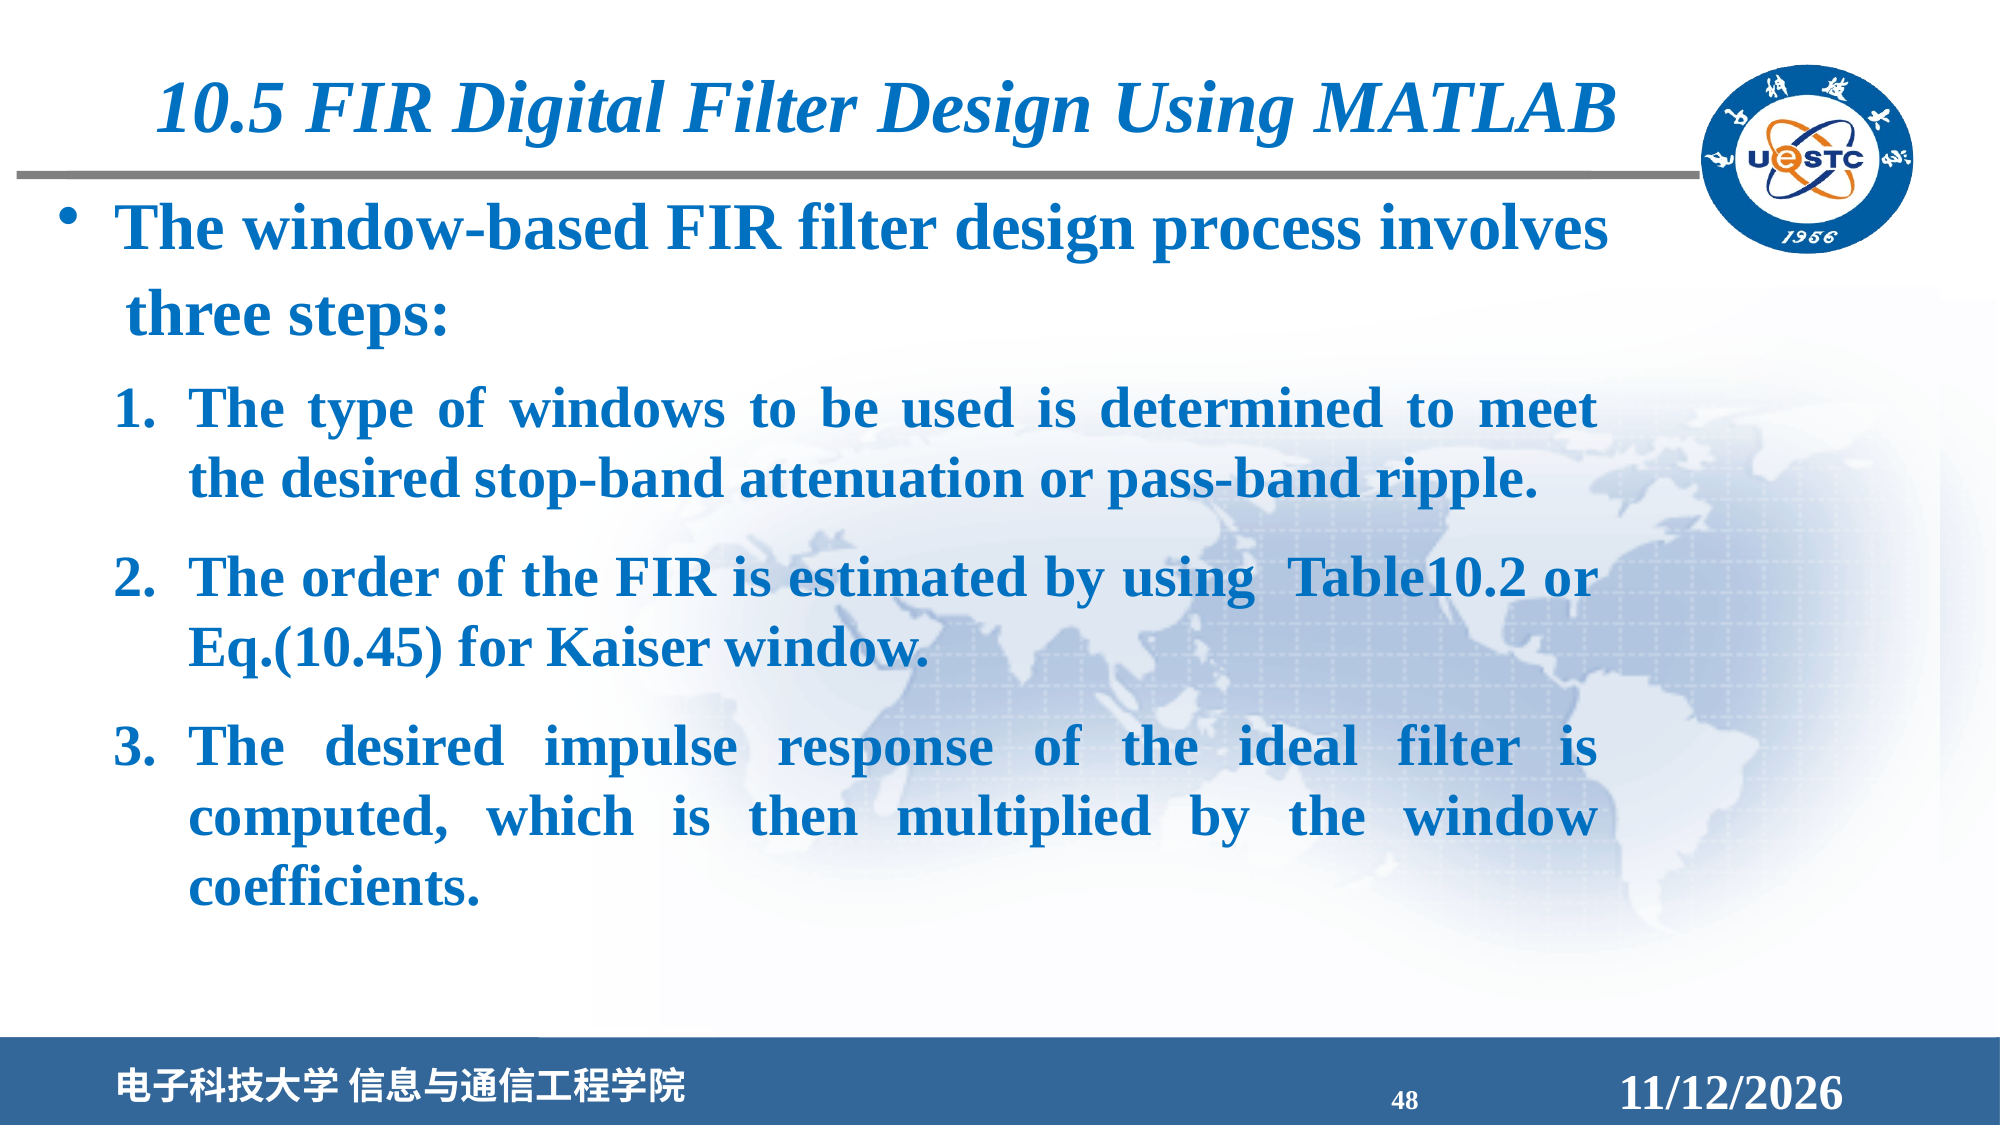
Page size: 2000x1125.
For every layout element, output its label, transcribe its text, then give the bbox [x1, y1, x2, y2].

text_box The type of windows to be used is determined to meet the desired stop-band attenuation or pass-band ripple. The order of the FIR is estimated by using Table10.2 or Eq.(10.45) for Kaiser window. The desired impulse response of the ideal filter is computed, which is then multiplied by the window coefficients. [98, 361, 1615, 925]
list The window-based FIR filter design process involves three steps: [42, 184, 1638, 356]
picture [1678, 56, 1968, 263]
text_box 10.5 FIR Digital Filter Design Using MATLAB [26, 37, 1749, 168]
picture [483, 287, 1996, 1037]
